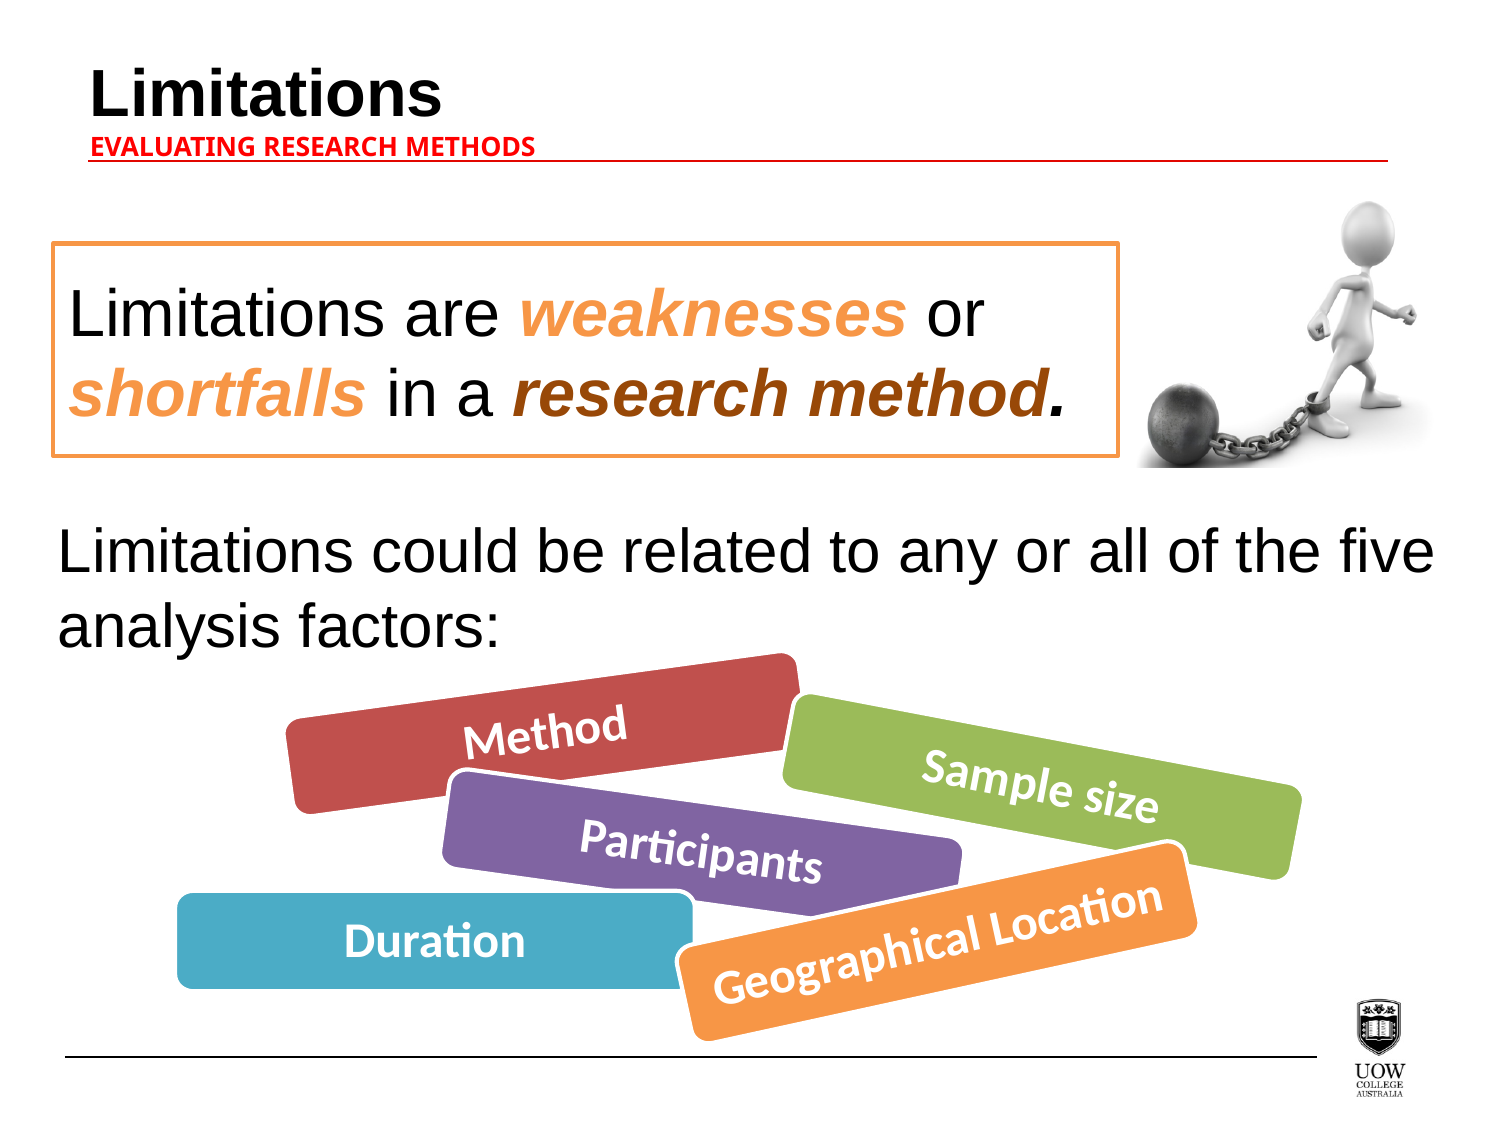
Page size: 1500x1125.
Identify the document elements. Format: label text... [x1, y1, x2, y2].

picture [1127, 200, 1471, 469]
text_box Participants [440, 769, 965, 919]
text_box Geographical Location [676, 841, 1200, 1044]
text_box Method [283, 668, 803, 817]
text_box Sample size [780, 692, 1305, 882]
text_box Limitations could be related to any or all of the five analysis factors: [42, 503, 1461, 668]
picture [1354, 998, 1406, 1097]
text_box Limitations EVALUATING RESEARCH METHODS [75, 42, 1471, 171]
text_box Duration [175, 890, 695, 992]
text_box Limitations are weaknesses or shortfalls in a research method. [53, 243, 1118, 457]
